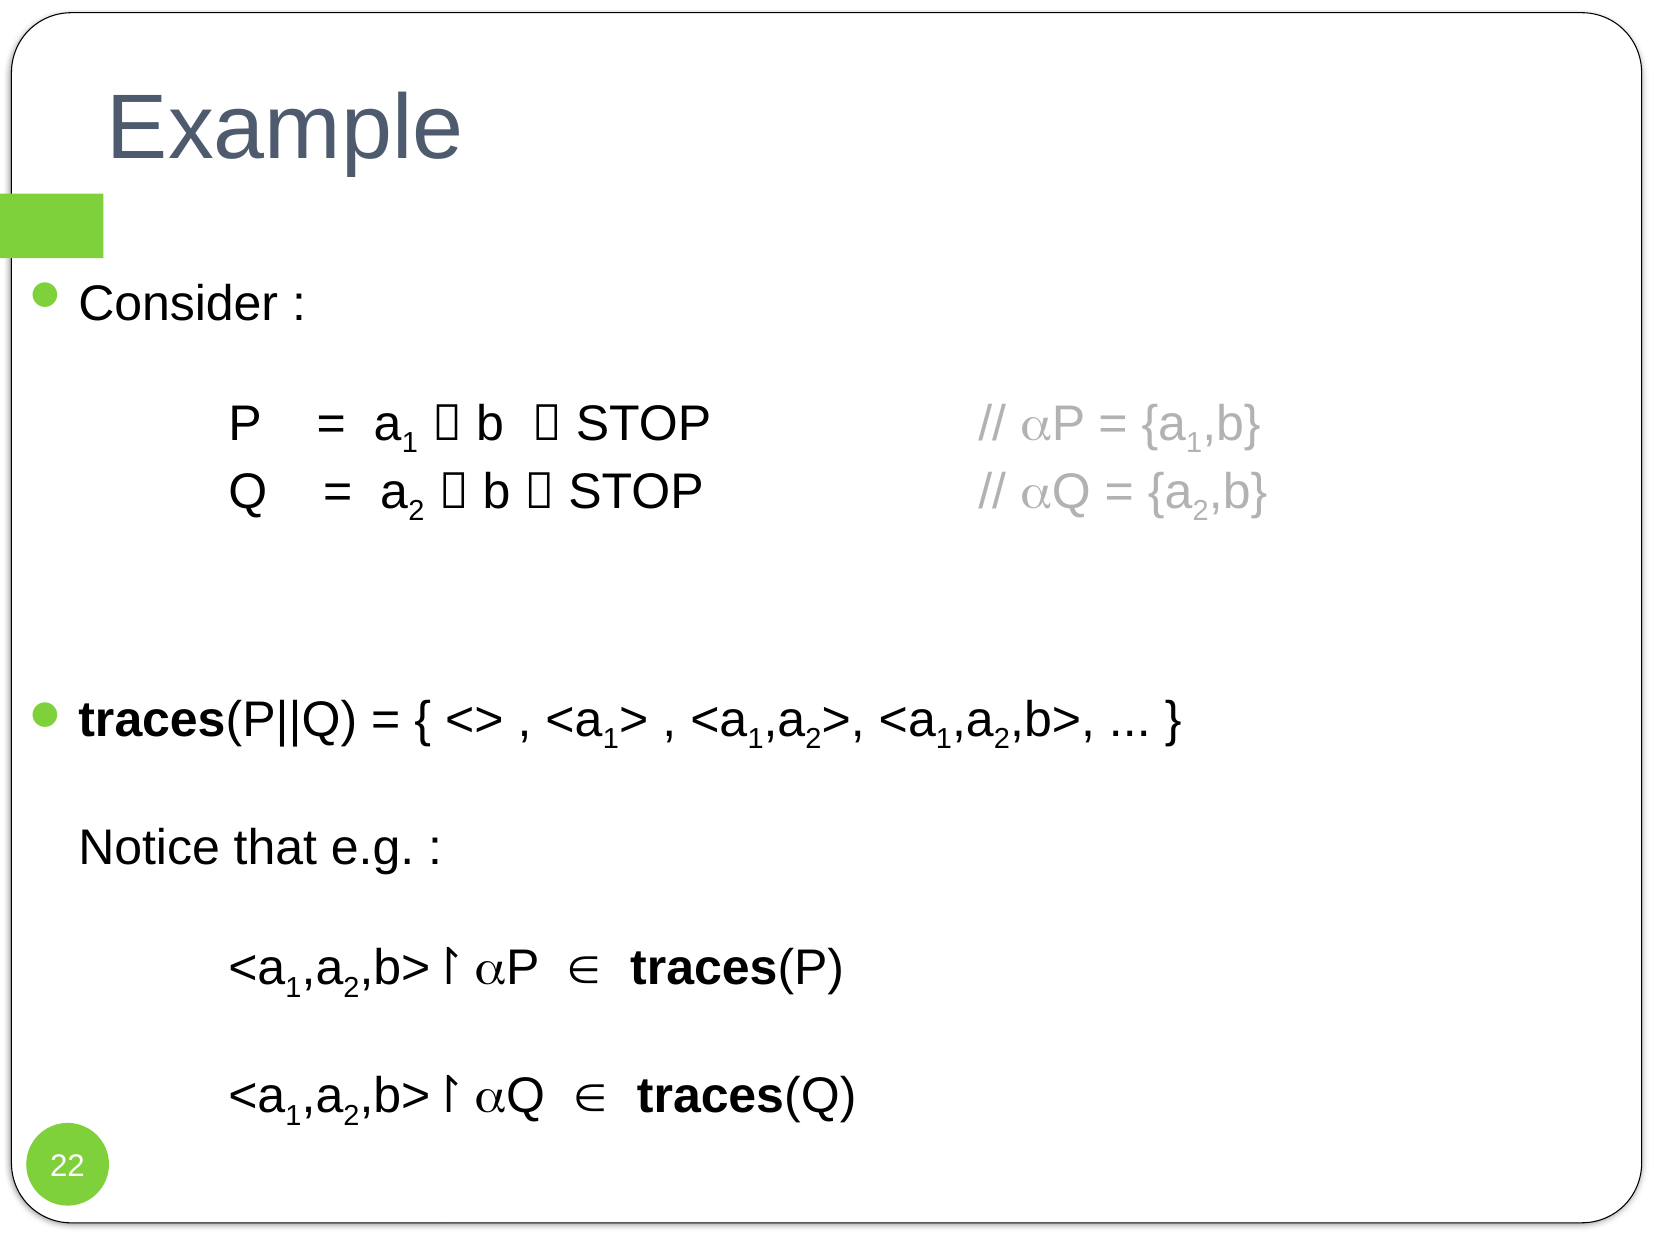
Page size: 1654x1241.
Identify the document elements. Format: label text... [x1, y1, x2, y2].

slide_number 22 [26, 1122, 110, 1206]
title Example [90, 49, 1603, 194]
list Consider : P = a1  b  STOP // P = {a1,b} Q = a2  b  STOP // Q = {a2,b} traces(P||Q) = { <> , <a1> , <a1,a2>, <a1,a2,b>, ... } Notice that e.g. : <a1,a2,b> ⨡ P  traces(P) <a1,a2,b> ⨡ Q  traces(Q) [12, 261, 1654, 1089]
